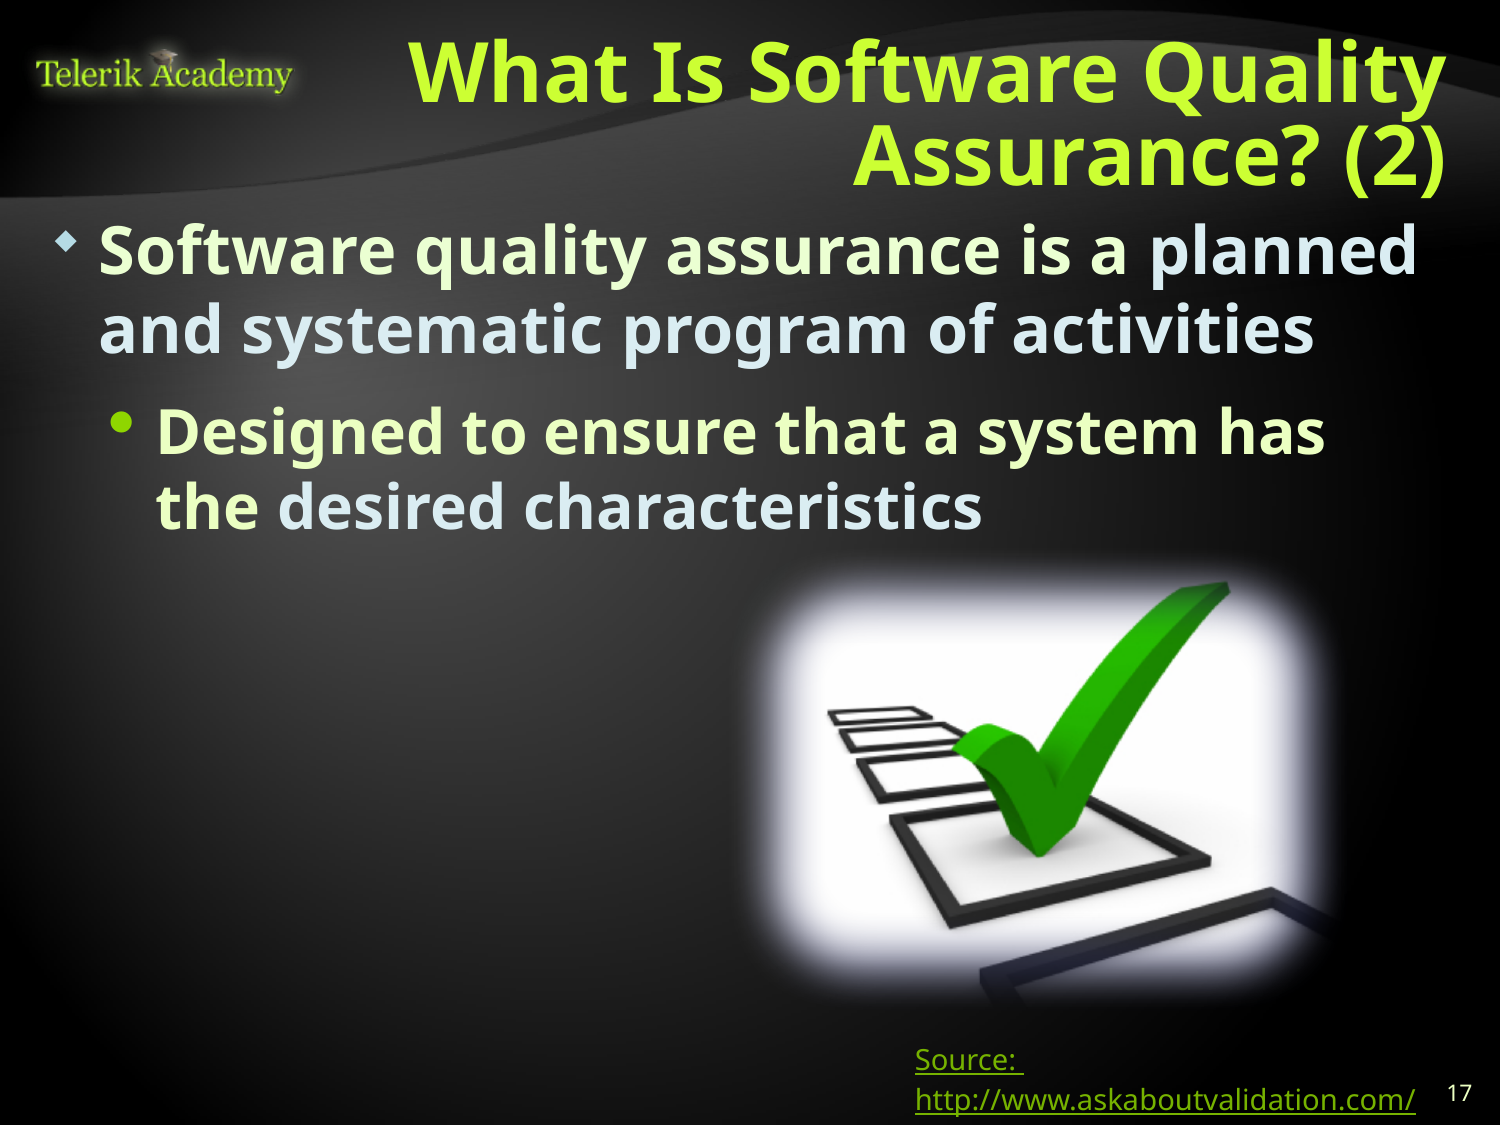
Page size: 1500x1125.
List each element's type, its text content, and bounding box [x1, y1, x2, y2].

list Software quality assurance is a planned and systematic program of activities Designed to ensure that a system has the desired characteristics [37, 200, 1463, 1100]
text_box Source: http://www.askaboutvalidation.com/ [899, 1034, 1500, 1125]
picture [0, 0, 1500, 1125]
picture [24, 37, 162, 108]
picture [724, 543, 1351, 1013]
title What Is Software Quality Assurance? (2) [162, 24, 1463, 213]
